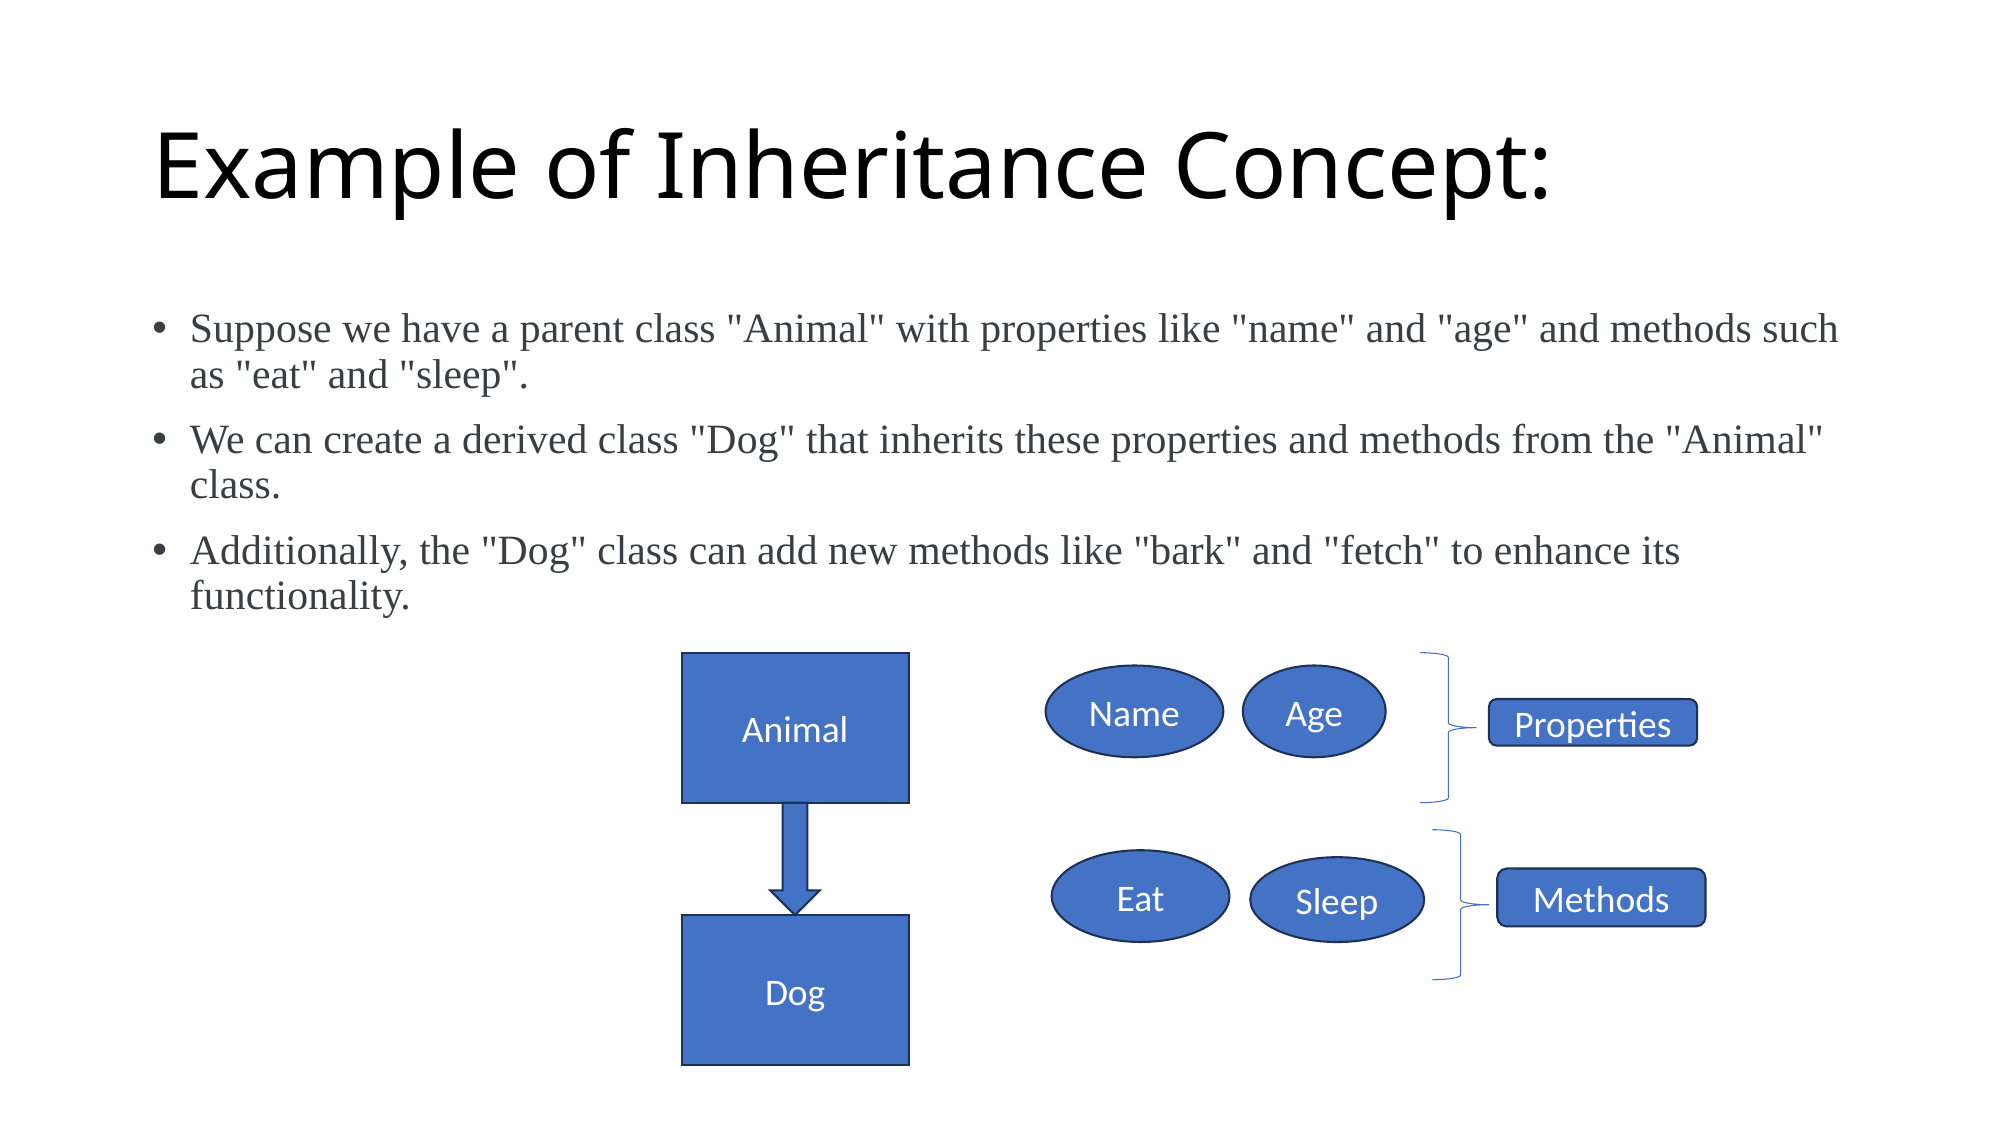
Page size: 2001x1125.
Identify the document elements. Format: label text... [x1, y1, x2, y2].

text_box Animal [681, 652, 910, 804]
text_box Age [1241, 664, 1387, 759]
text_box [767, 801, 823, 917]
text_box Dog [681, 914, 910, 1066]
list Suppose we have a parent class "Animal" with properties like "name" and "age" and methods such as "eat" and "sleep". We can create a derived class "Dog" that inherits these properties and methods from the "Animal" class. Additionally, the "Dog" class can add new methods like "bark" and "fetch" to enhance its functionality. [137, 299, 1863, 1014]
text_box Properties [1487, 697, 1699, 747]
text_box Methods [1496, 867, 1707, 928]
text_box [1420, 652, 1477, 804]
text_box Name [1044, 664, 1225, 759]
text_box Sleep [1249, 856, 1426, 944]
title Example of Inheritance Concept: [137, 59, 1863, 278]
text_box [1432, 829, 1489, 981]
text_box Eat [1050, 849, 1231, 944]
